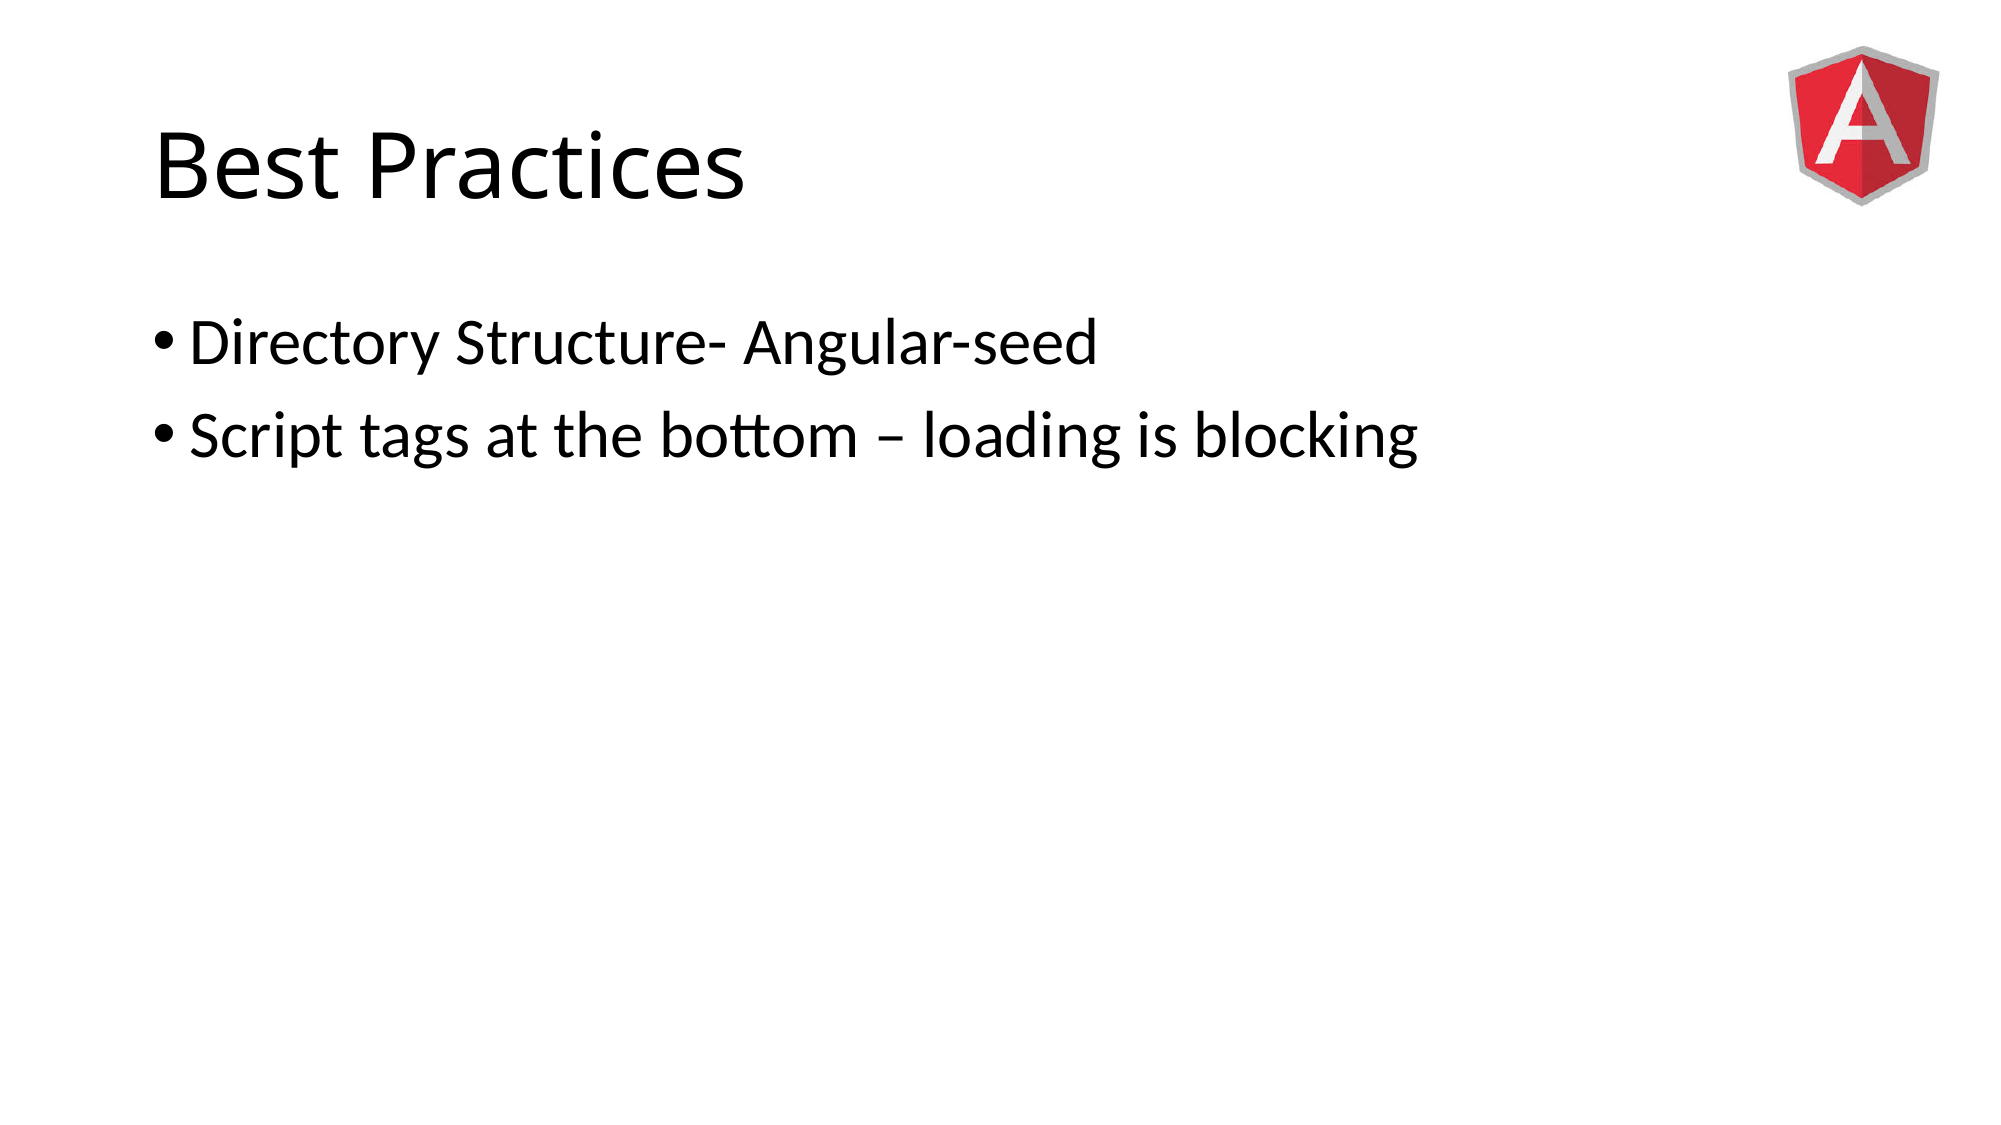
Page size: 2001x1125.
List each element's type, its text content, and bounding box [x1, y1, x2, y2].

picture [1767, 30, 1958, 221]
title Best Practices [137, 59, 1863, 278]
list Directory Structure- Angular-seed Script tags at the bottom – loading is blocking [137, 299, 1863, 1014]
